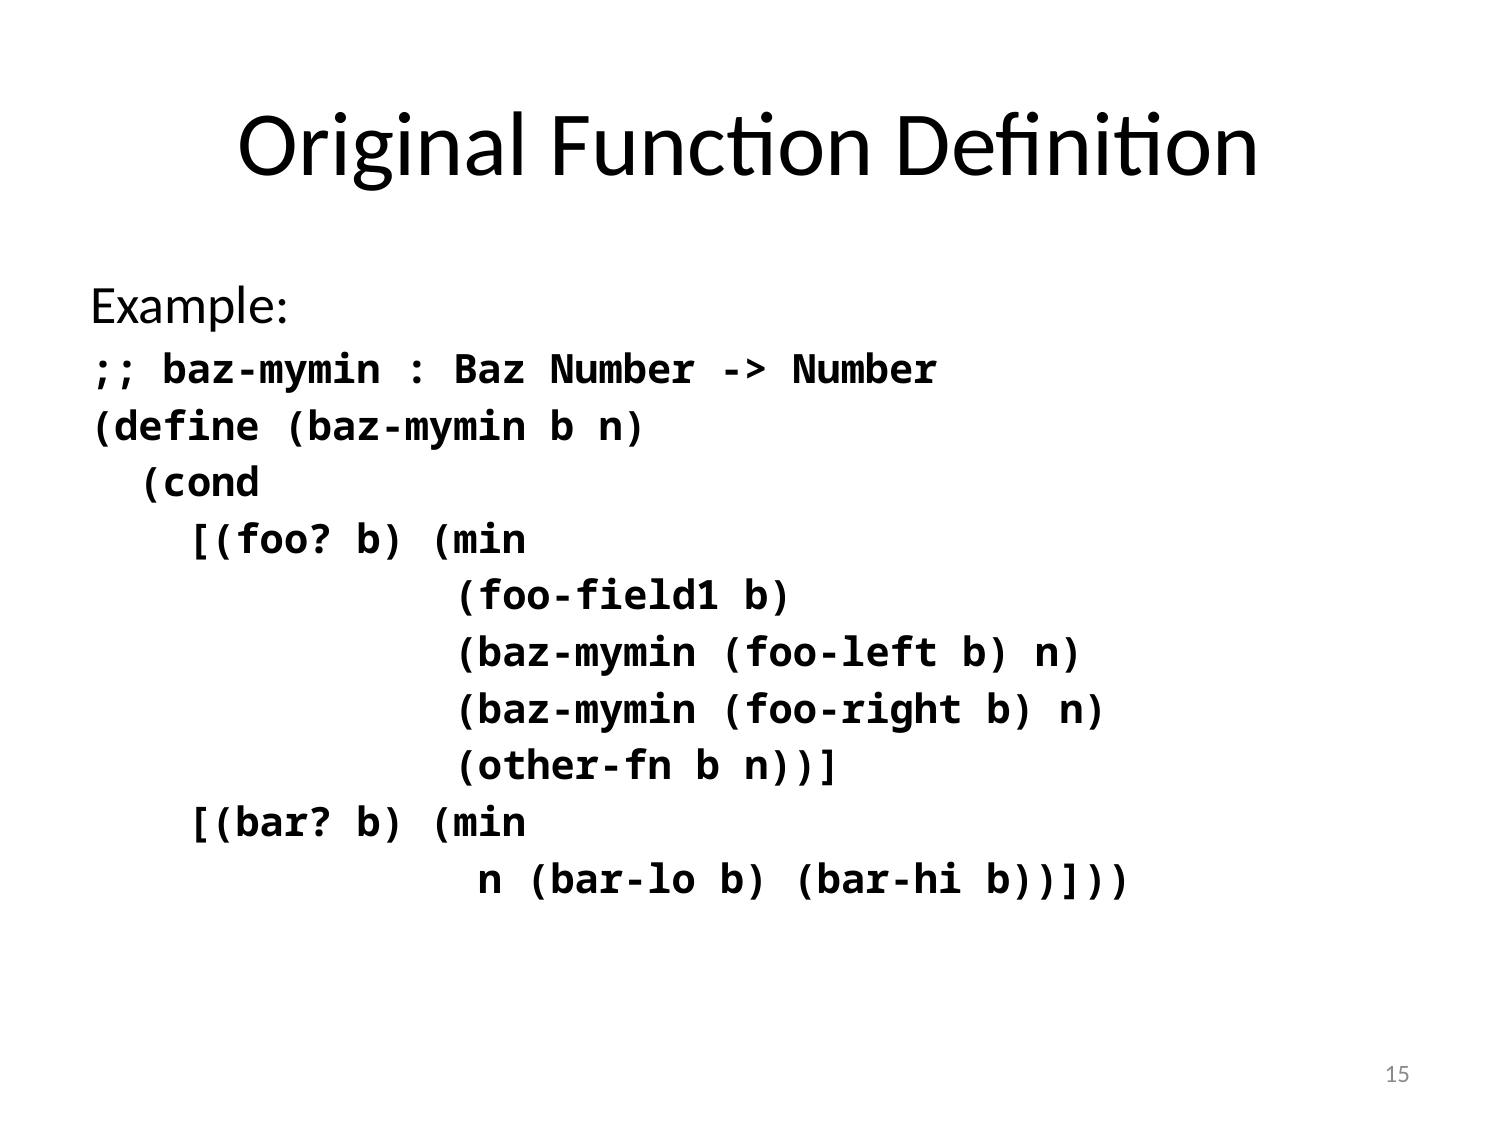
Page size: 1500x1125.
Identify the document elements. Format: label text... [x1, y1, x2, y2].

list Example: ;; baz-mymin : Baz Number -> Number (define (baz-mymin b n) (cond [(foo? b) (min (foo-field1 b) (baz-mymin (foo-left b) n) (baz-mymin (foo-right b) n) (other-fn b n))] [(bar? b) (min n (bar-lo b) (bar-hi b))])) [75, 262, 1425, 913]
slide_number 15 [1074, 1042, 1425, 1103]
title Original Function Definition [75, 45, 1425, 233]
